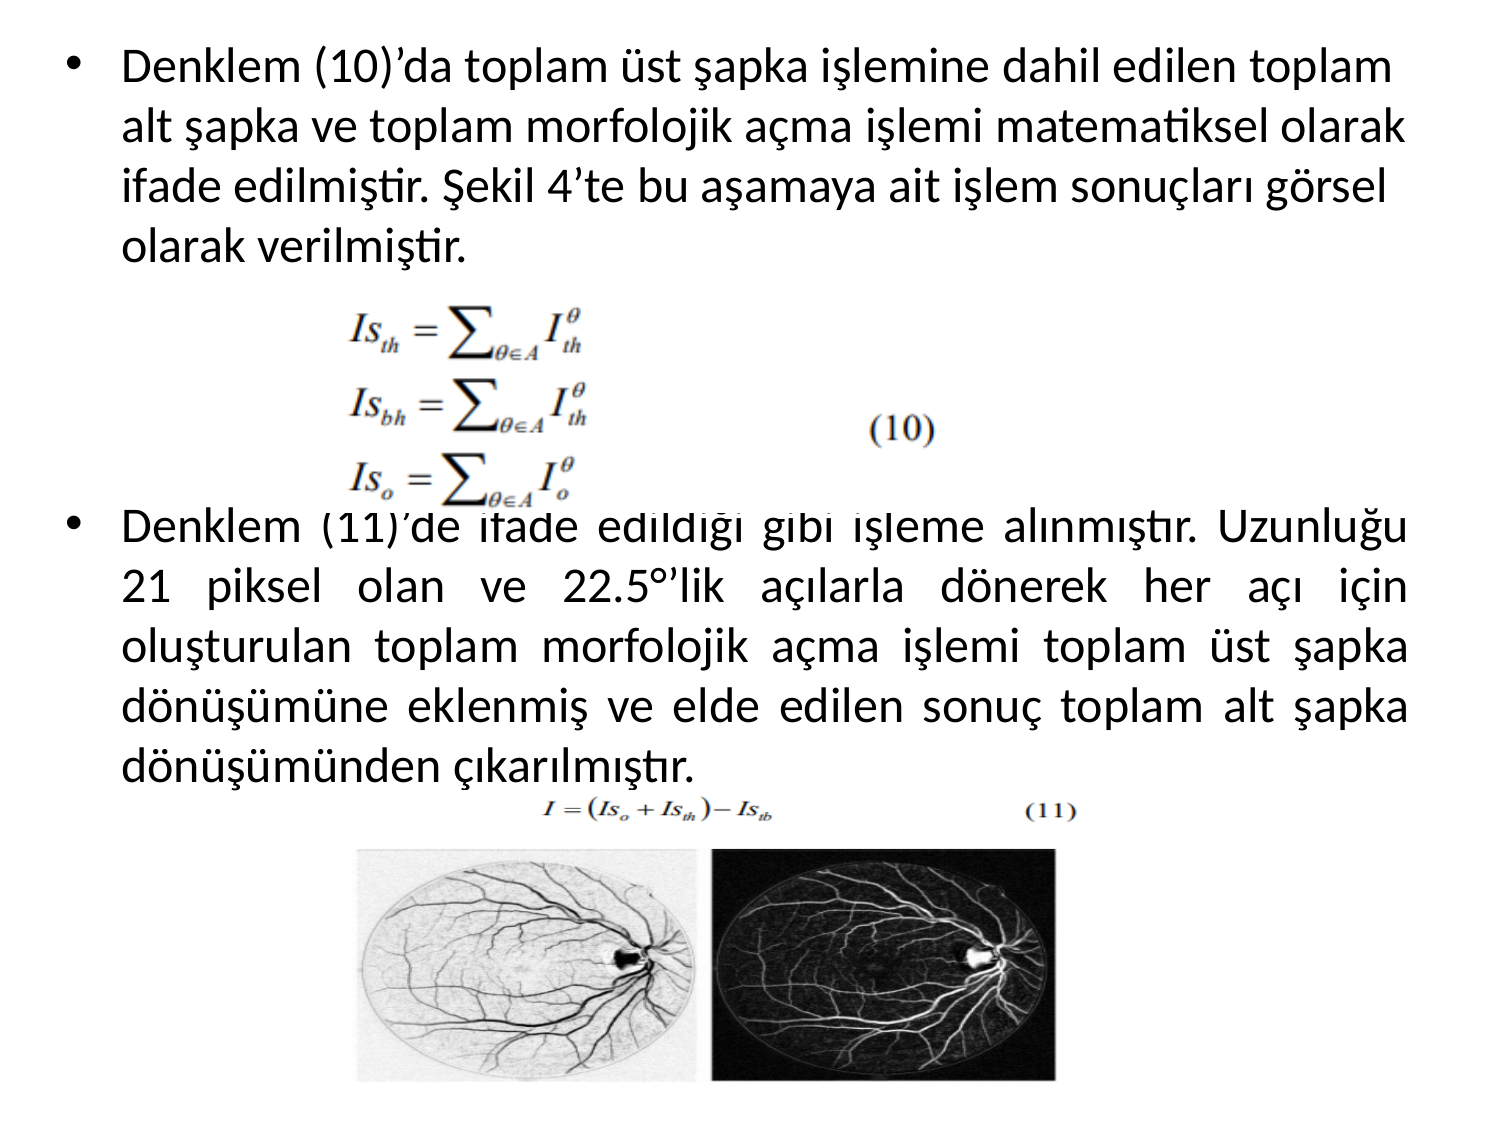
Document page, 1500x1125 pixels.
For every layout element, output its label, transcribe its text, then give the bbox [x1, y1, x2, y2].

picture [324, 299, 951, 513]
list Denklem (10)’da toplam üst şapka işlemine dahil edilen toplam alt şapka ve toplam morfolojik açma işlemi matematiksel olarak ifade edilmiştir. Şekil 4’te bu aşamaya ait işlem sonuçları görsel olarak verilmiştir. Denklem (11)’de ifade edildiği gibi işleme alınmıştır. Uzunluğu 21 piksel olan ve 22.5°’lik açılarla dönerek her açı için oluşturulan toplam morfolojik açma işlemi toplam üst şapka dönüşümüne eklenmiş ve elde edilen sonuç toplam alt şapka dönüşümünden çıkarılmıştır. [50, 24, 1425, 1125]
picture [312, 790, 1134, 1088]
